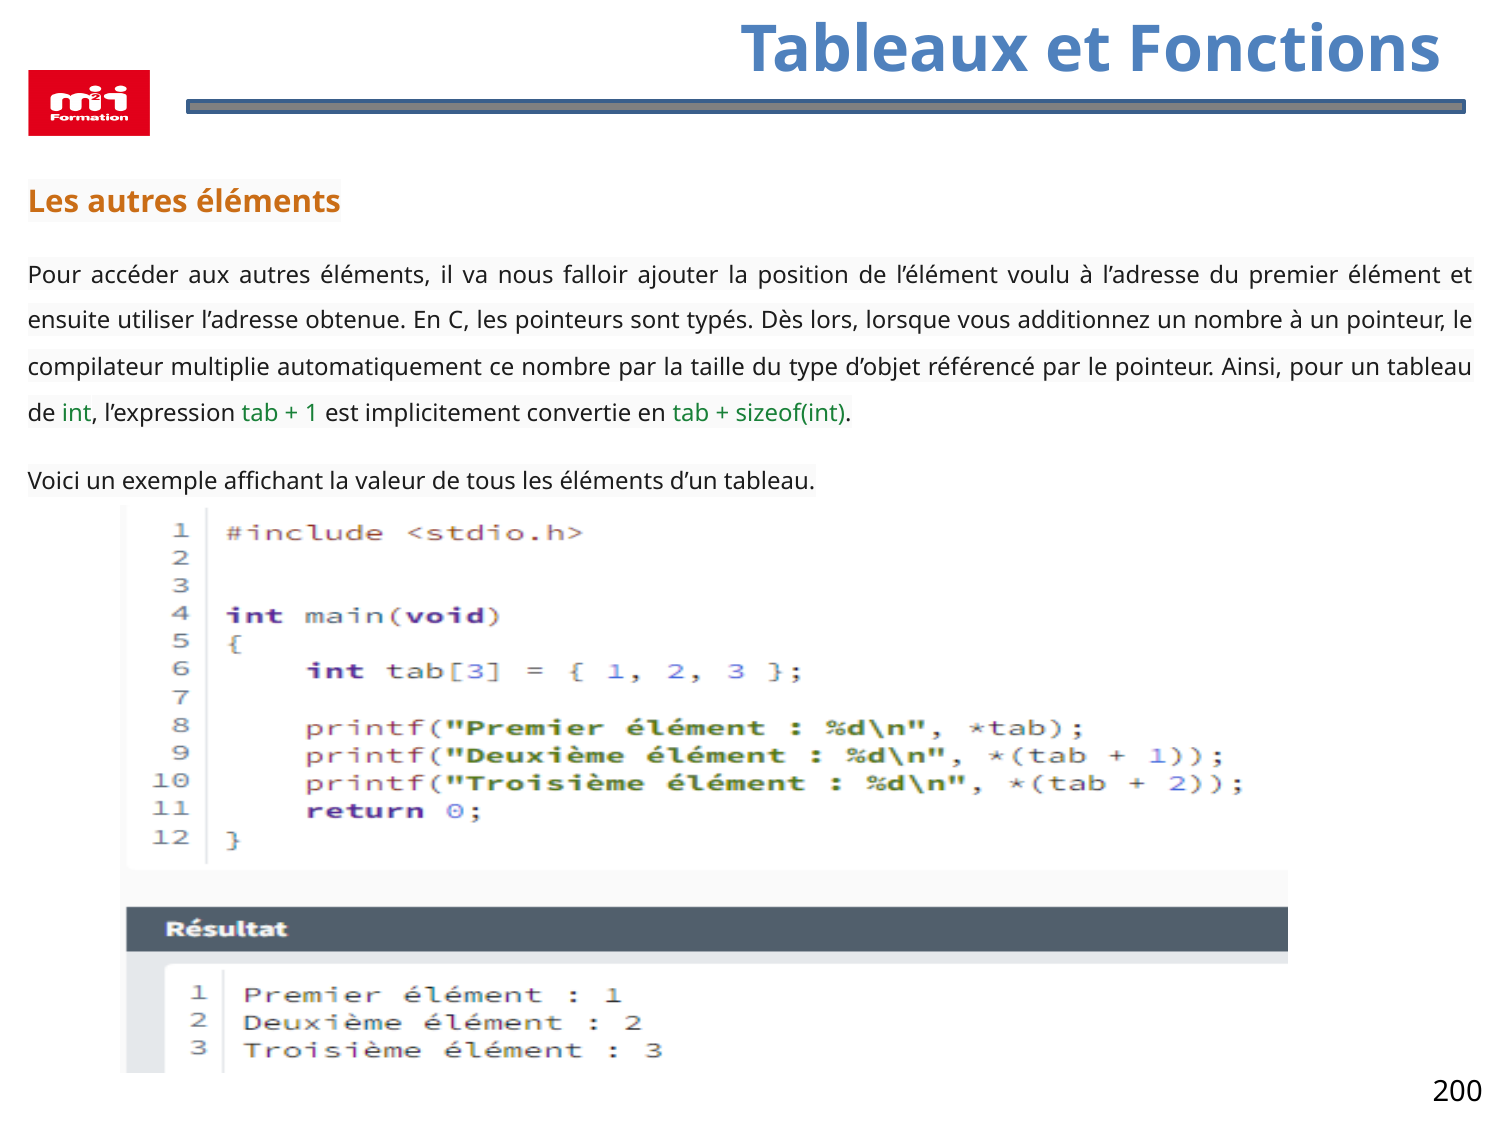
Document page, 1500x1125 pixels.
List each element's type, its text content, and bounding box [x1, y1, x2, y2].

text_box Tableaux et Fonctions [108, 7, 1459, 85]
picture [120, 505, 1288, 1074]
text_box Les autres éléments Pour accéder aux autres éléments, il va nous falloir ajouter la position de l’élément voulu à l’adresse du premier élément et ensuite utiliser l’adresse obtenue. En C, les pointeurs sont typés. Dès lors, lorsque vous additionnez un nombre à un pointeur, le compilateur multiplie automatiquement ce nombre par la taille du type d’objet référencé par le pointeur. Ainsi, pour un tableau de int, l’expression tab + 1 est implicitement convertie en tab + sizeof(int). Voici un exemple affichant la valeur de tous les éléments d’un tableau. [12, 160, 1489, 587]
slide_number 200 [1414, 1065, 1500, 1125]
picture [28, 70, 150, 136]
